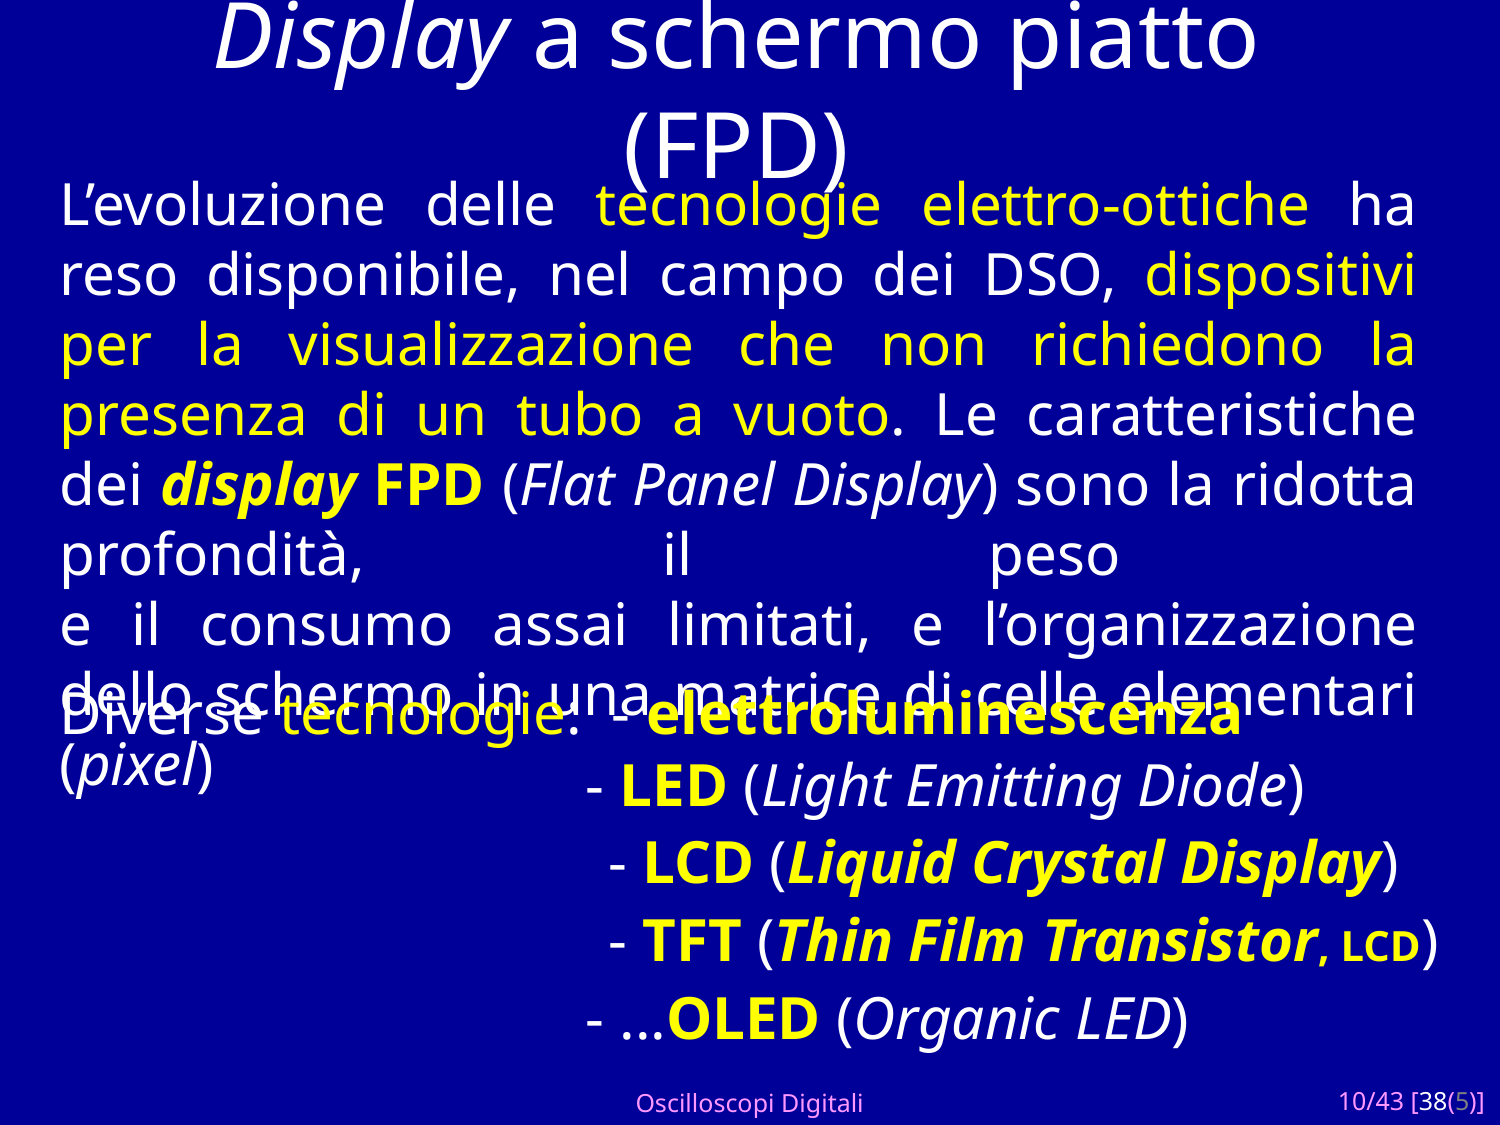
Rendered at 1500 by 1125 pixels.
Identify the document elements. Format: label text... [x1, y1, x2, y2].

slide_number 10/43 [38(5)] [1286, 1093, 1500, 1125]
title Display a schermo piatto (FPD) [75, 103, 1397, 160]
title Display a schermo piatto (FPD) [75, 0, 1397, 102]
text_box Diverse tecnologie: - elettroluminescenza - LED (Light Emitting Diode) - LCD (Liquid Crystal Display) - TFT (Thin Film Transistor, LCD) - ...OLED (Organic LED) [44, 687, 1477, 1057]
footer Oscilloscopi Digitali [0, 1091, 1500, 1125]
text_box L’evoluzione delle tecnologie elettro-ottiche ha reso disponibile, nel campo dei DSO, dispositivi per la visualizzazione che non richiedono la presenza di un tubo a vuoto. Le caratteristiche dei display FPD (Flat Panel Display) sono la ridotta profondità, il peso e il consumo assai limitati, e l’organizzazione dello schermo in una matrice di celle elementari (pixel) [44, 160, 1433, 687]
